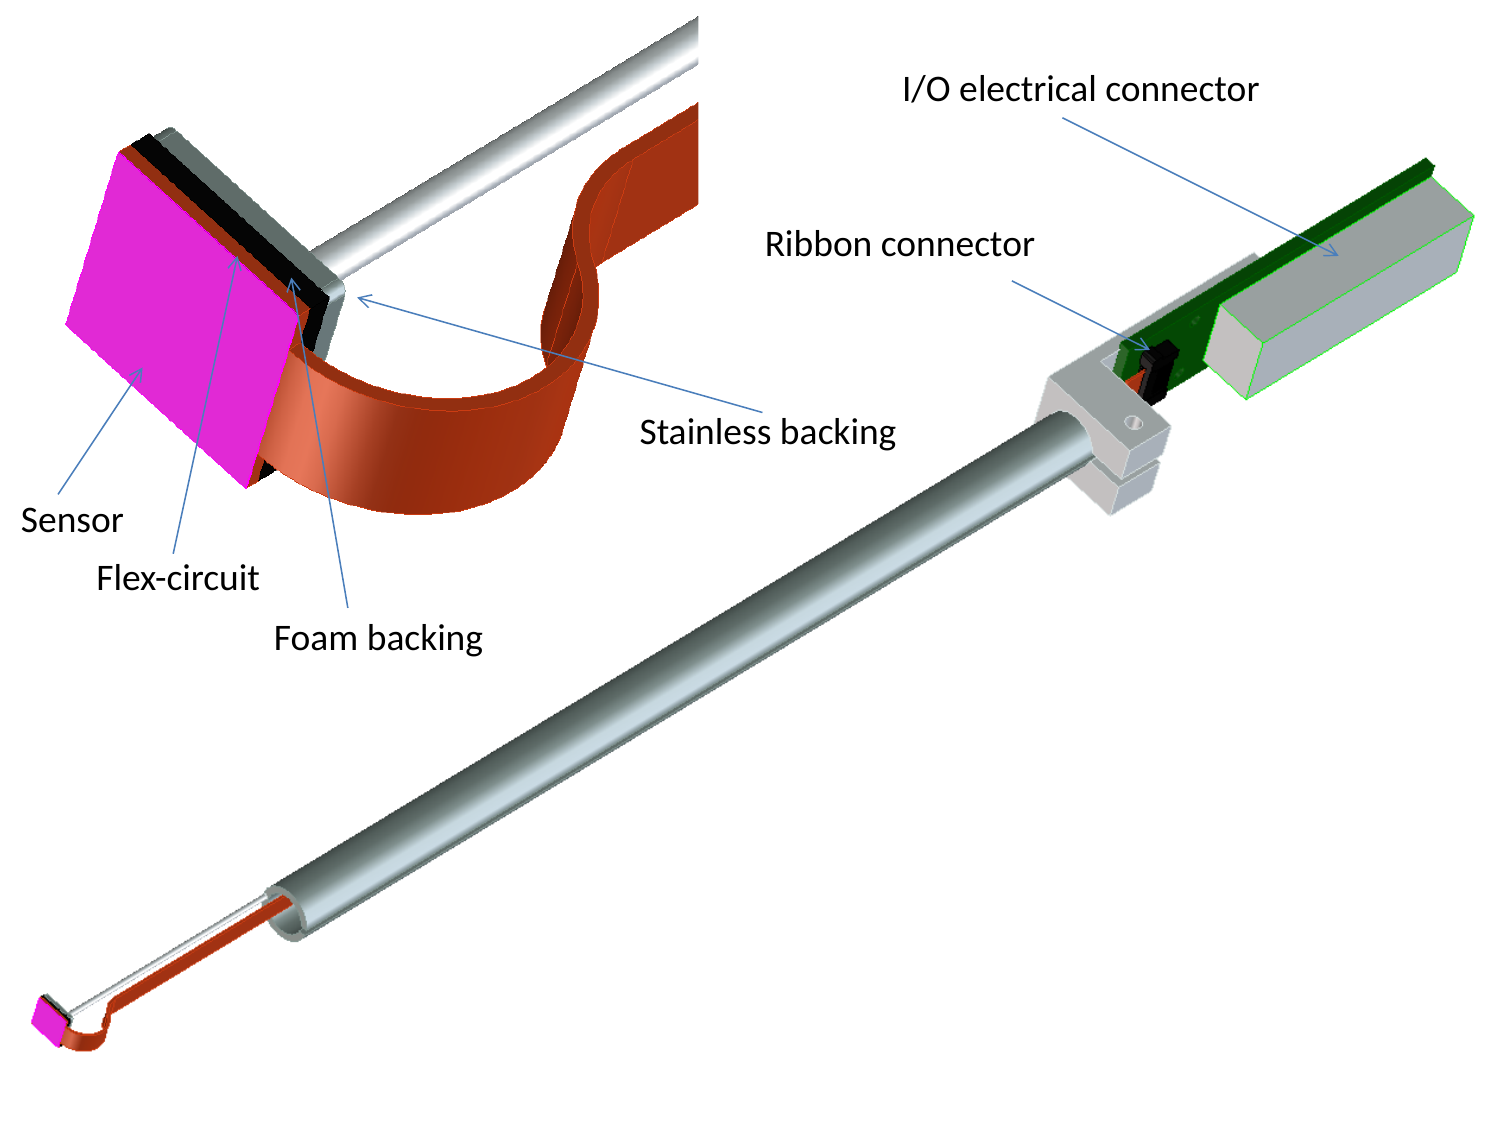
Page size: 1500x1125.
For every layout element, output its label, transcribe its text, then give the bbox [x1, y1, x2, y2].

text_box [1011, 280, 1151, 351]
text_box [57, 367, 143, 495]
picture [0, 0, 1500, 1095]
text_box I/O electrical connector [887, 57, 1350, 117]
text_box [172, 255, 238, 554]
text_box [291, 277, 349, 609]
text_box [1062, 117, 1339, 257]
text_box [356, 297, 763, 413]
